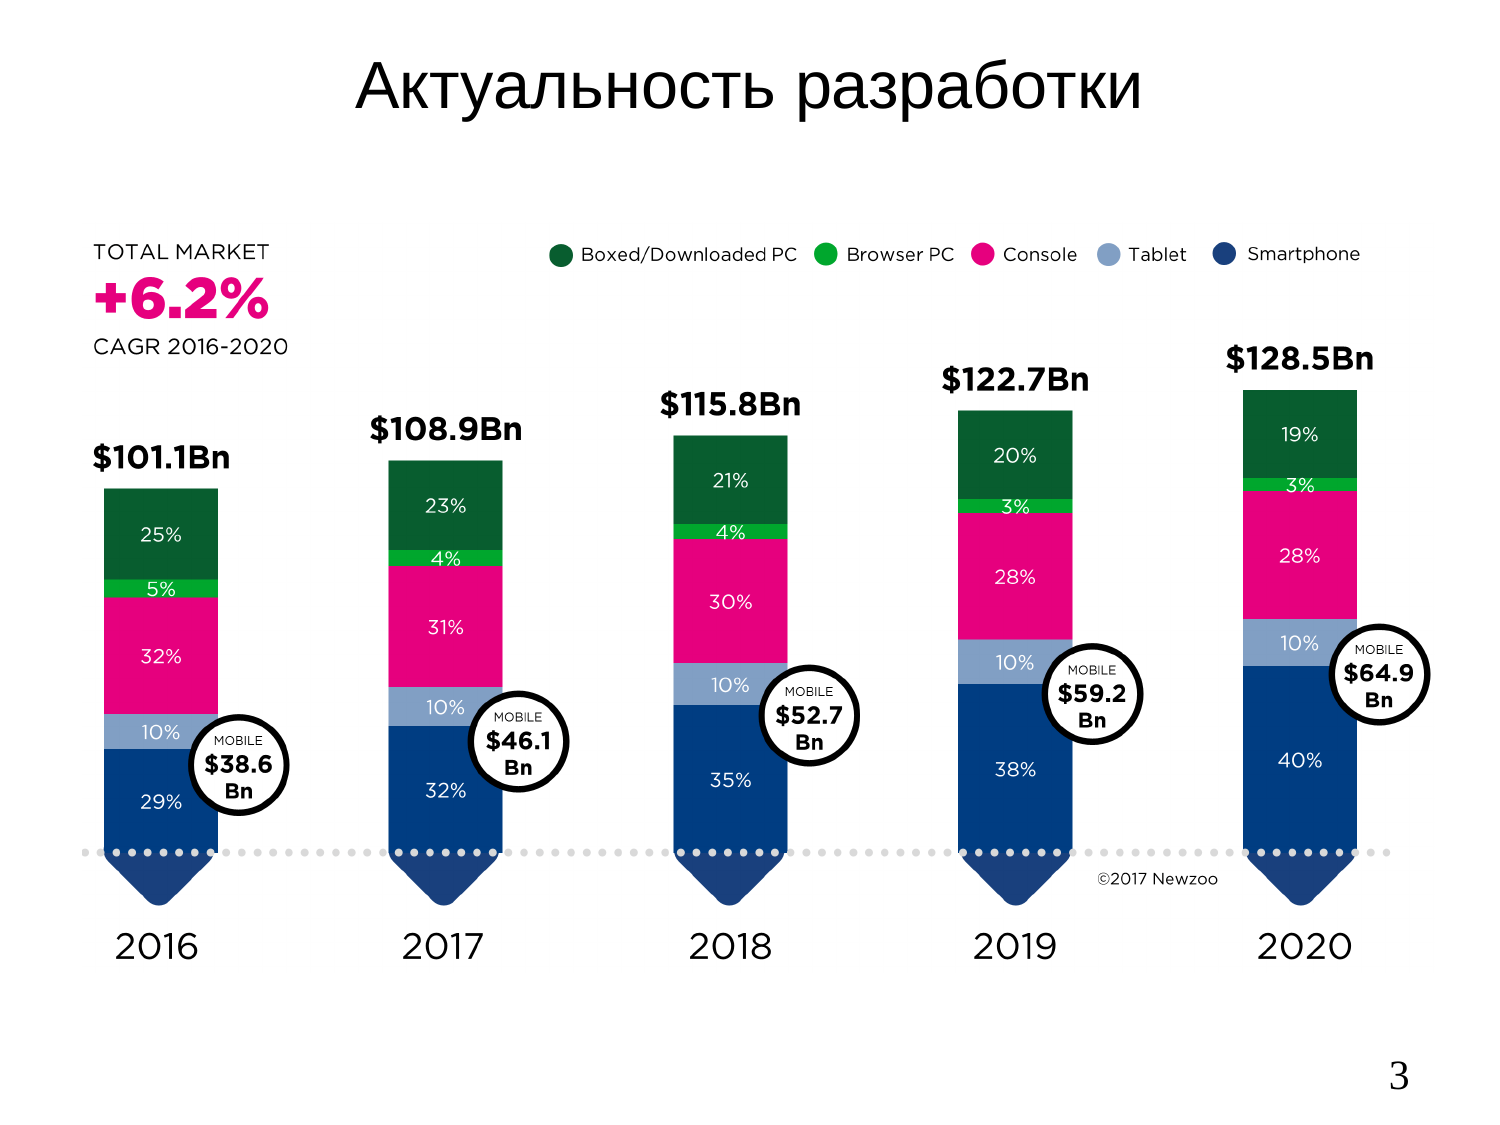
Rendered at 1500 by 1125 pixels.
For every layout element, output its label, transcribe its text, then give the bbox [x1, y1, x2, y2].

picture [81, 222, 1435, 973]
title Актуальность разработки [75, 1, 1425, 176]
slide_number 3 [1074, 1042, 1425, 1103]
